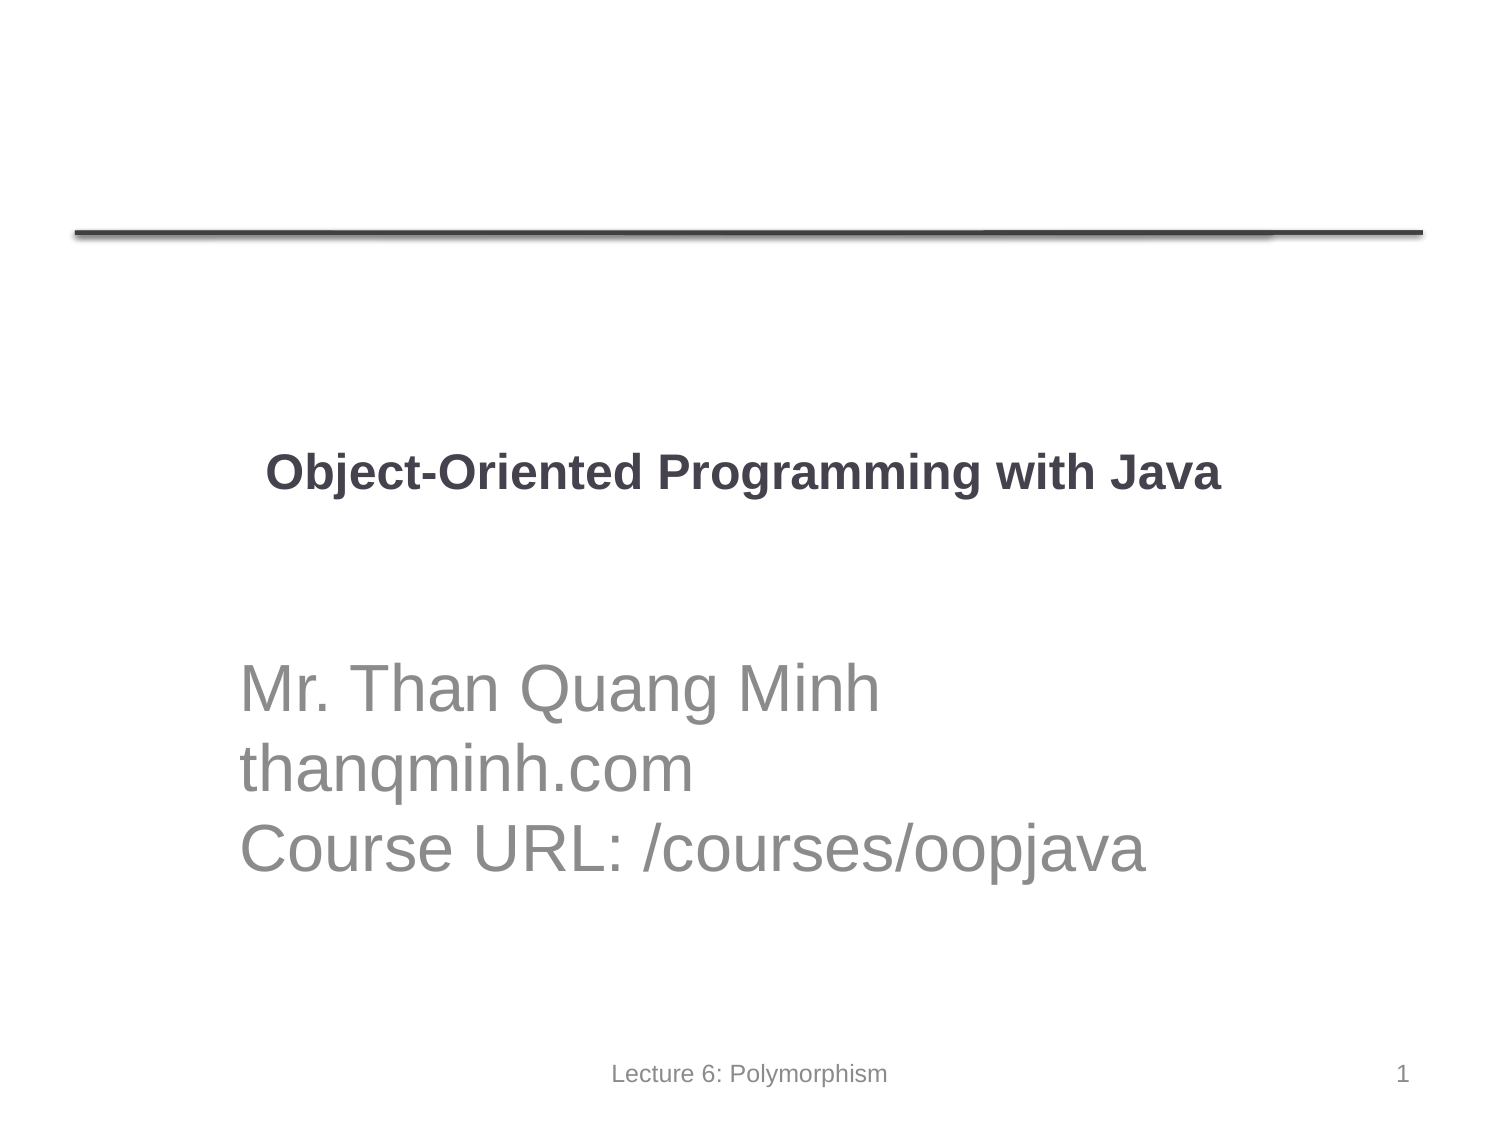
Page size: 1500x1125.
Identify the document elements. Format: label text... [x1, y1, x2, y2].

title Object-Oriented Programming with Java [61, 349, 1426, 591]
subtitle Mr. Than Quang Minh thanqminh.com Course URL: /courses/oopjava [225, 637, 1275, 956]
slide_number 1 [1074, 1042, 1425, 1103]
footer Lecture 6: Polymorphism [512, 1042, 988, 1103]
